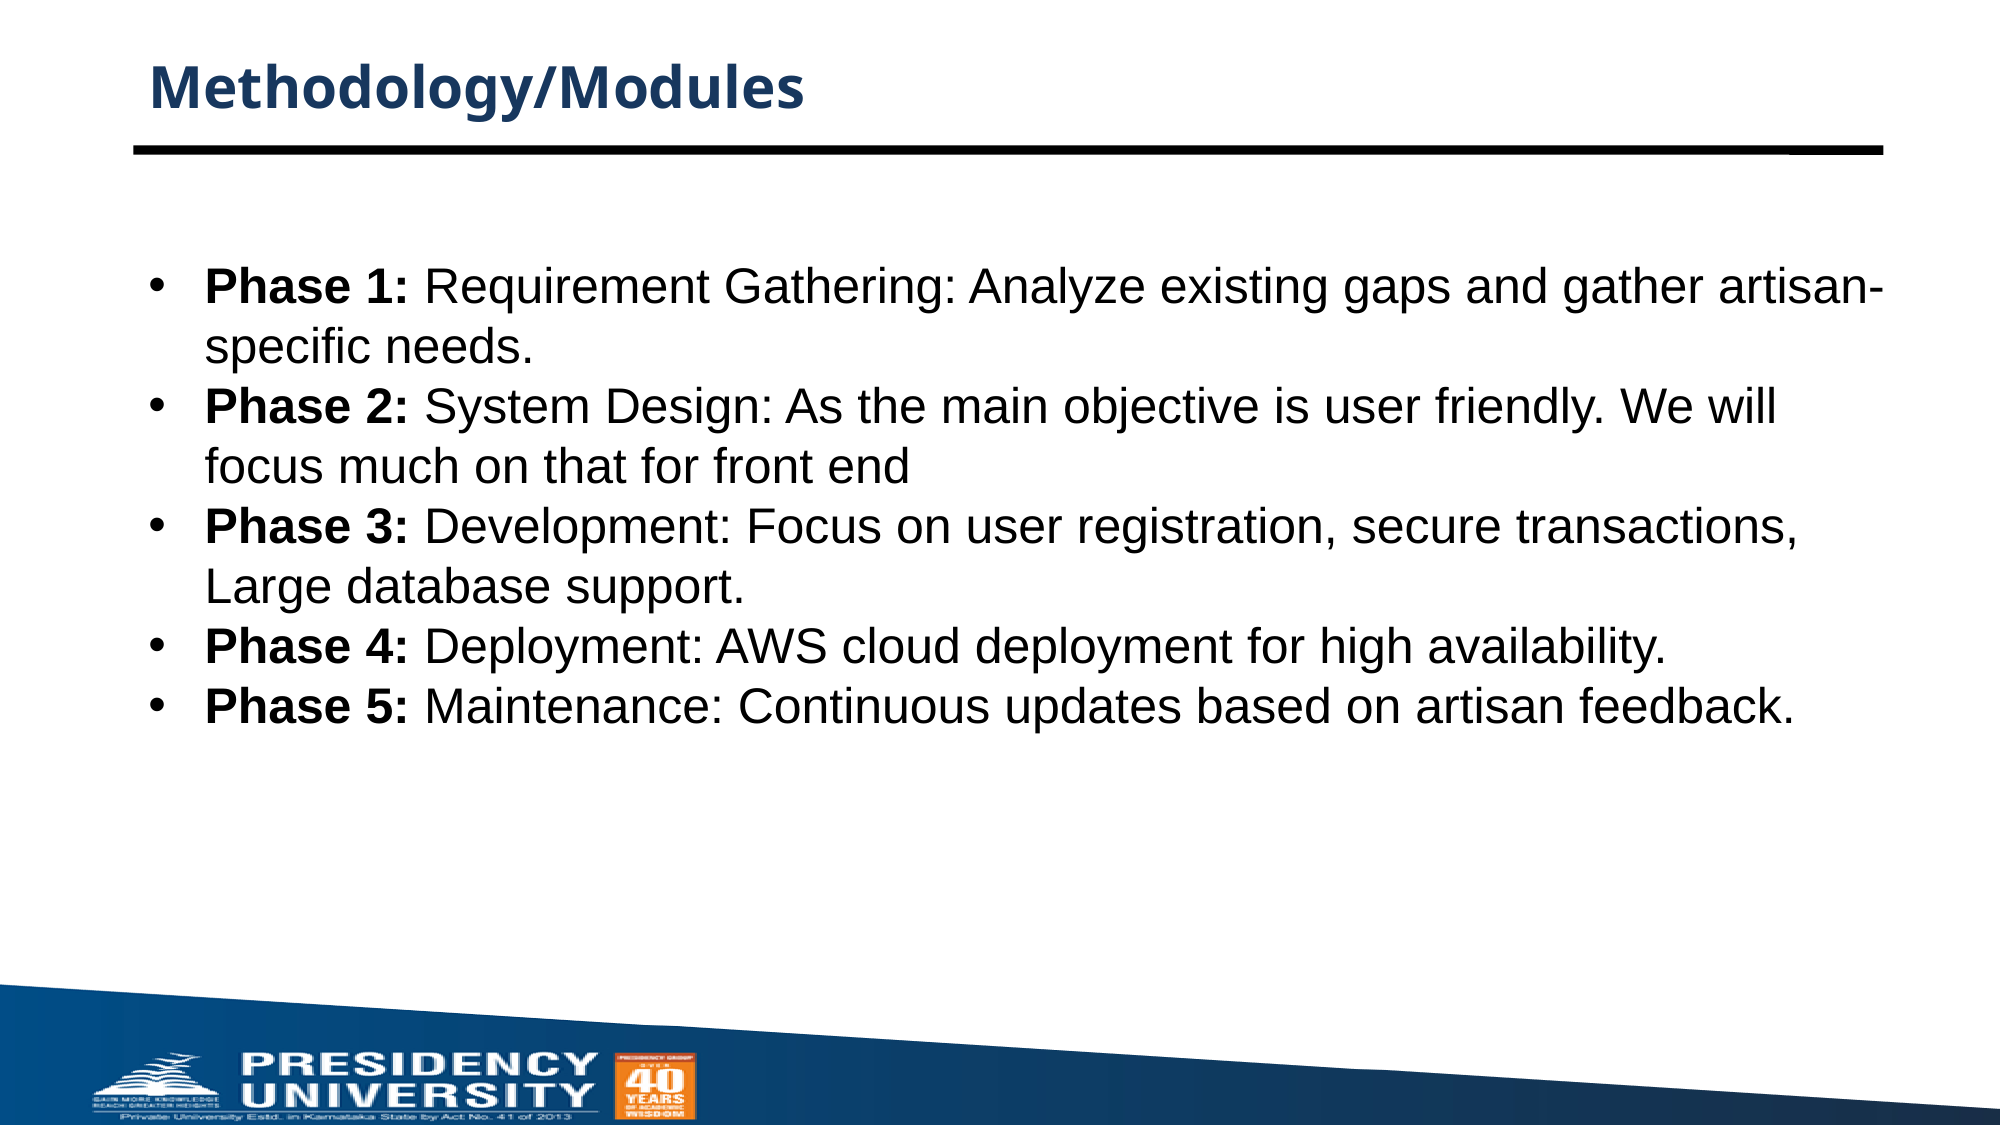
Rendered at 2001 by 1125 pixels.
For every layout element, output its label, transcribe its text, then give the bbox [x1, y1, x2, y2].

title Methodology/Modules [133, 45, 1884, 125]
list Phase 1: Requirement Gathering: Analyze existing gaps and gather artisan-specific needs. Phase 2: System Design: As the main objective is user friendly. We will focus much on that for front end Phase 3: Development: Focus on user registration, secure transactions, Large database support. Phase 4: Deployment: AWS cloud deployment for high availability. Phase 5: Maintenance: Continuous updates based on artisan feedback. [133, 167, 1924, 821]
picture [0, 982, 2000, 1125]
